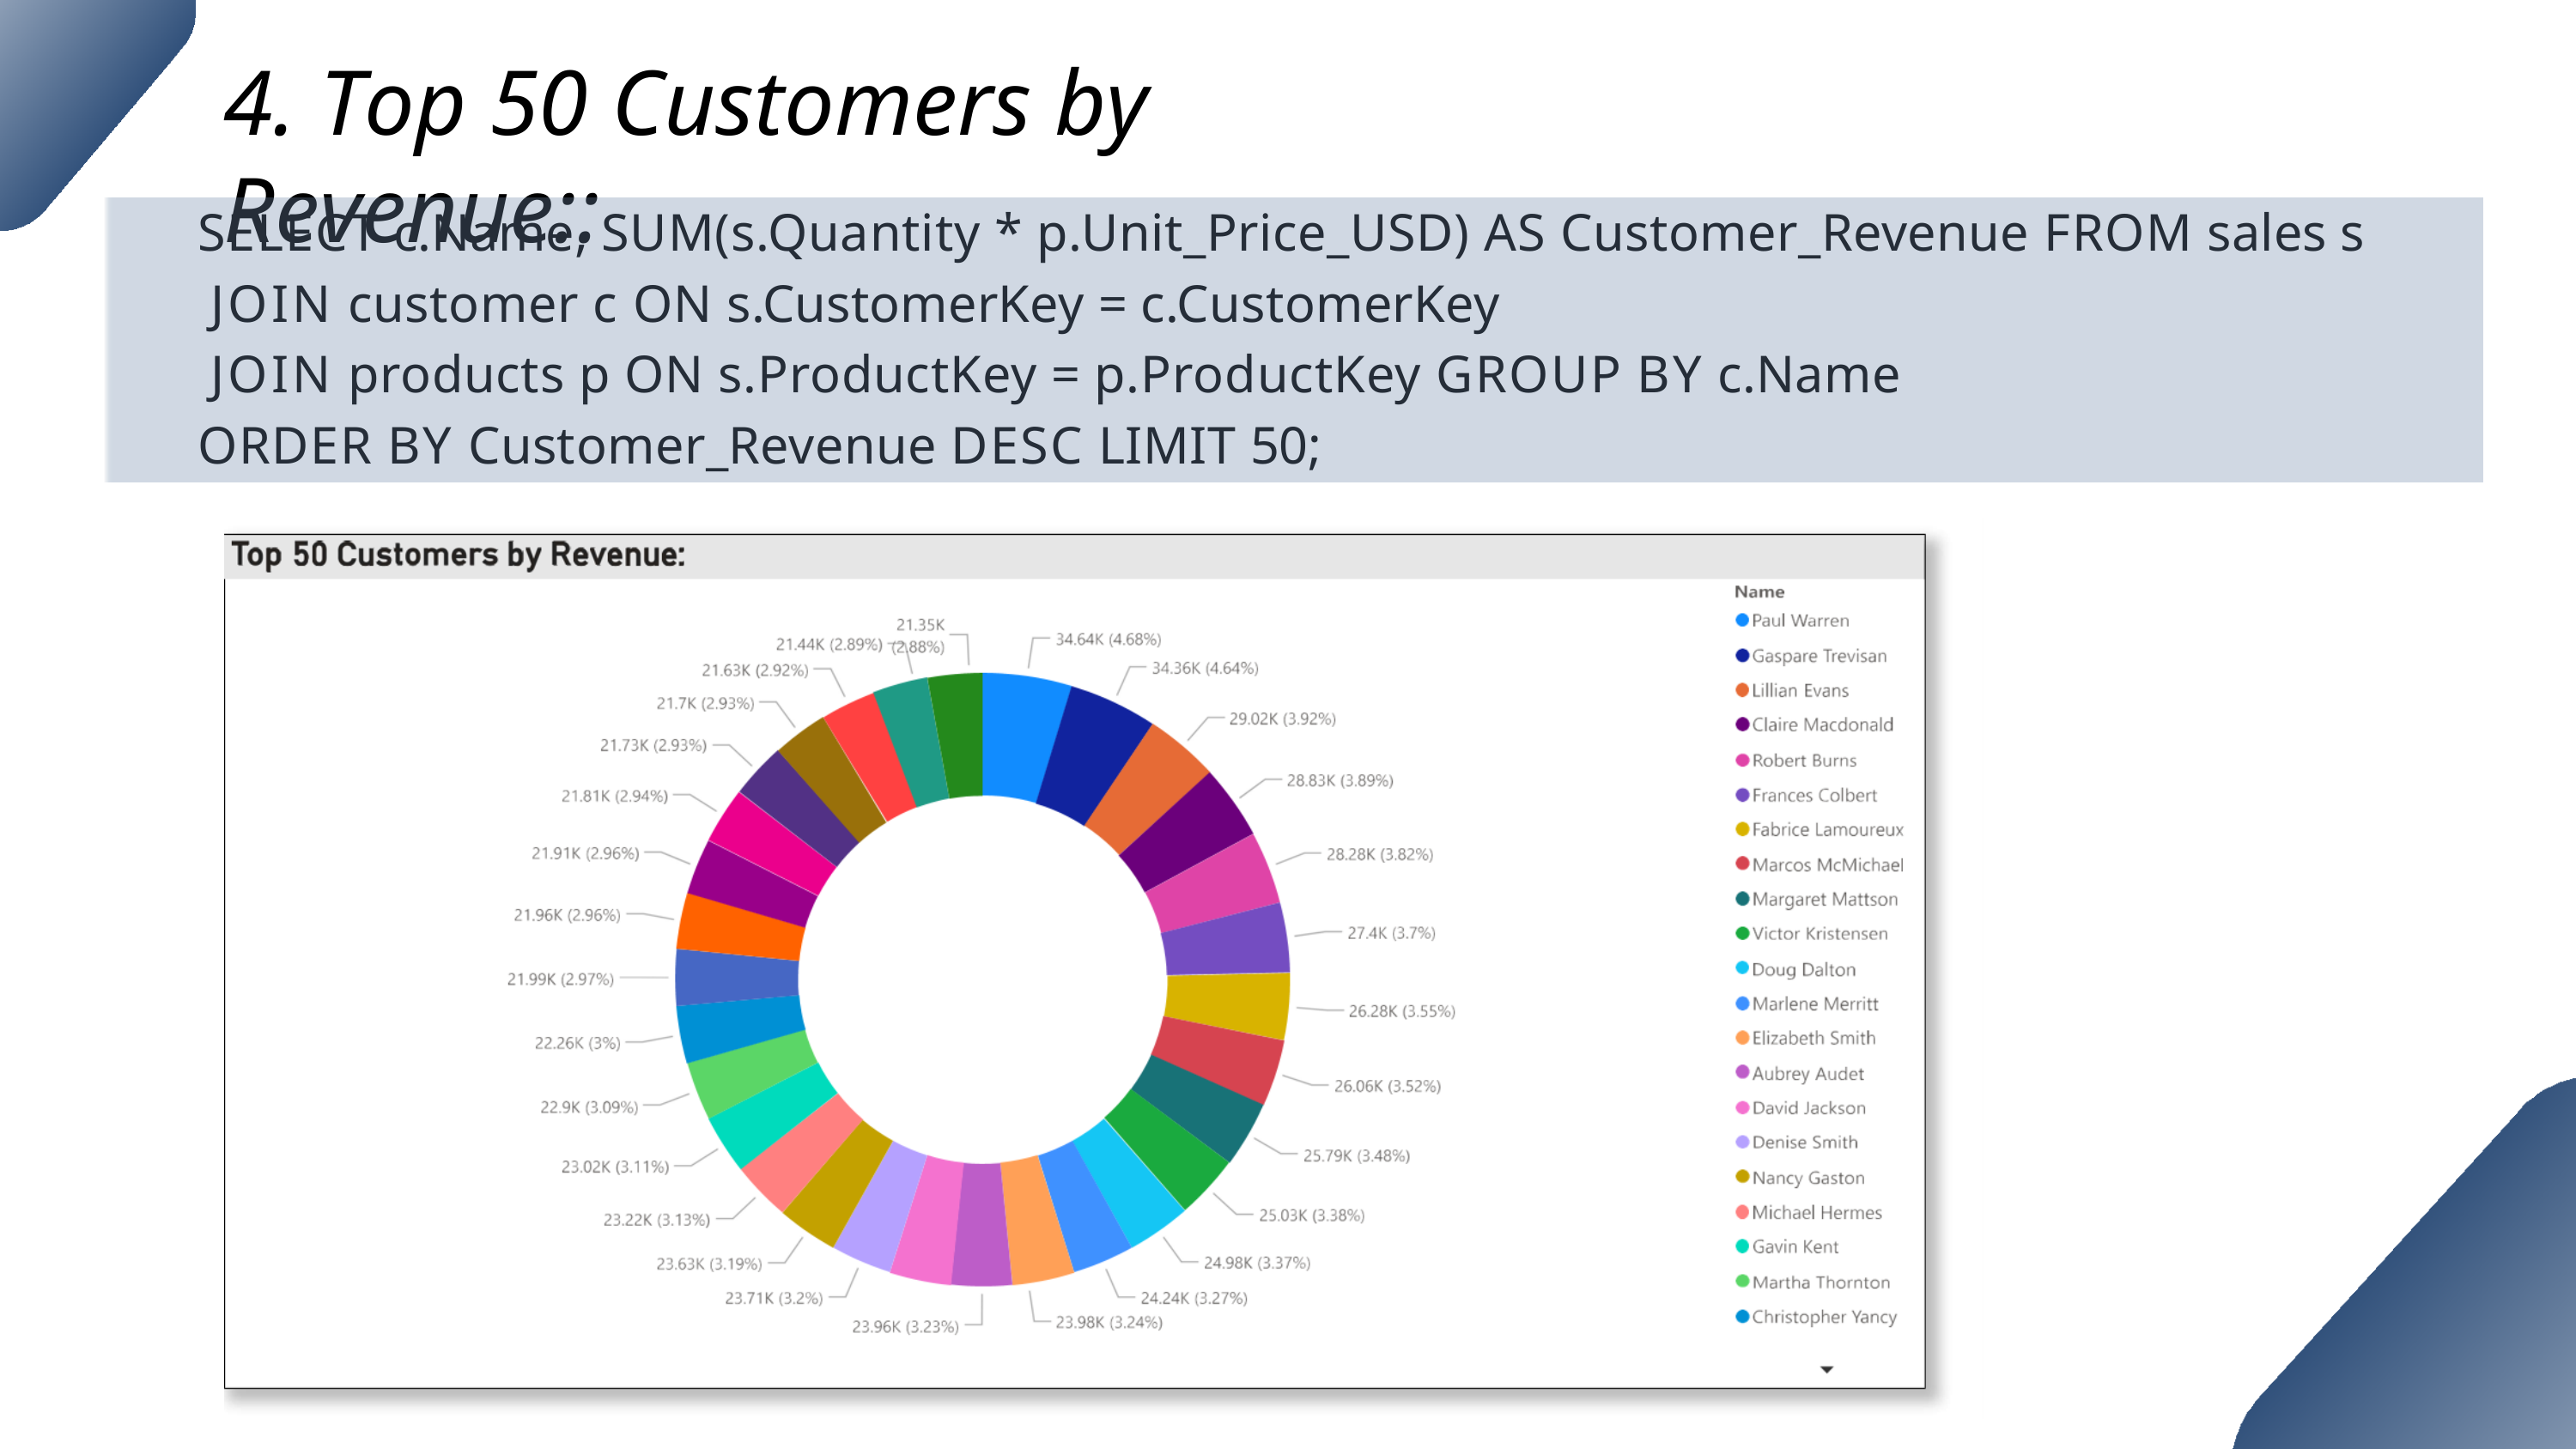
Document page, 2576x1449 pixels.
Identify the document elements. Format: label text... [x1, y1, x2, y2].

picture [2233, 1076, 2576, 1449]
text_box SELECT c.Name, SUM(s.Quantity * p.Unit_Price_USD) AS Customer_Revenue FROM sales s JOIN customer c ON s.CustomerKey = c.CustomerKey JOIN products p ON s.ProductKey = p.ProductKey GROUP BY c.Name ORDER BY Customer_Revenue DESC LIMIT 50; [196, 189, 2410, 197]
title 4. Top 50 Customers by Revenue:: [222, 44, 1188, 189]
picture [0, 0, 2484, 483]
picture [224, 518, 1984, 1419]
